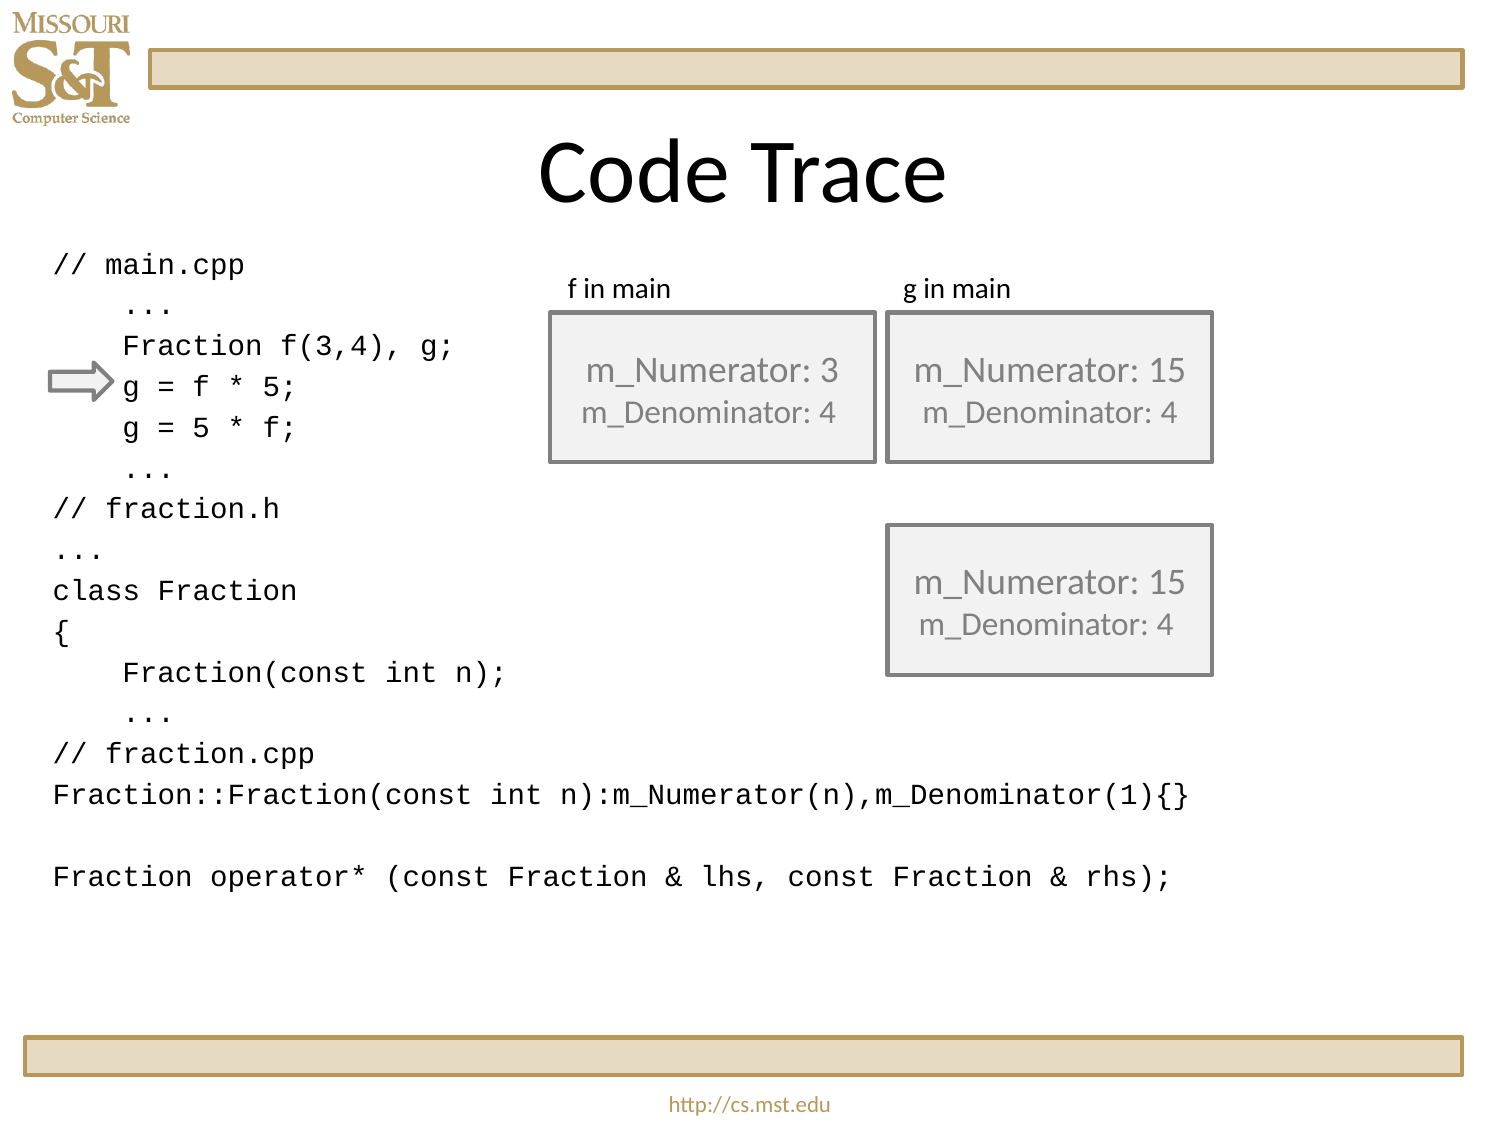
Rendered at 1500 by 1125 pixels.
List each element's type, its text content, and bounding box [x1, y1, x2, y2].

text_box // main.cpp ... Fraction f(3,4), g; g = f * 5; g = 5 * f; ... // fraction.h ... class Fraction { Fraction(const int n); ... // fraction.cpp Fraction::Fraction(const int n):m_Numerator(n),m_Denominator(1){} Fraction operator* (const Fraction & lhs, const Fraction & rhs); [37, 237, 1450, 688]
picture [12, 12, 130, 126]
text_box f in main [553, 262, 687, 313]
text_box m_Numerator: 3 m_Denominator: 4 [548, 310, 877, 464]
text_box [47, 360, 115, 402]
text_box m_Numerator: 15 m_Denominator: 4 [885, 523, 1214, 677]
text_box g in main [888, 262, 1027, 313]
text_box m_Numerator: 15 m_Denominator: 4 [885, 310, 1214, 464]
title Code Trace [24, 99, 1463, 233]
